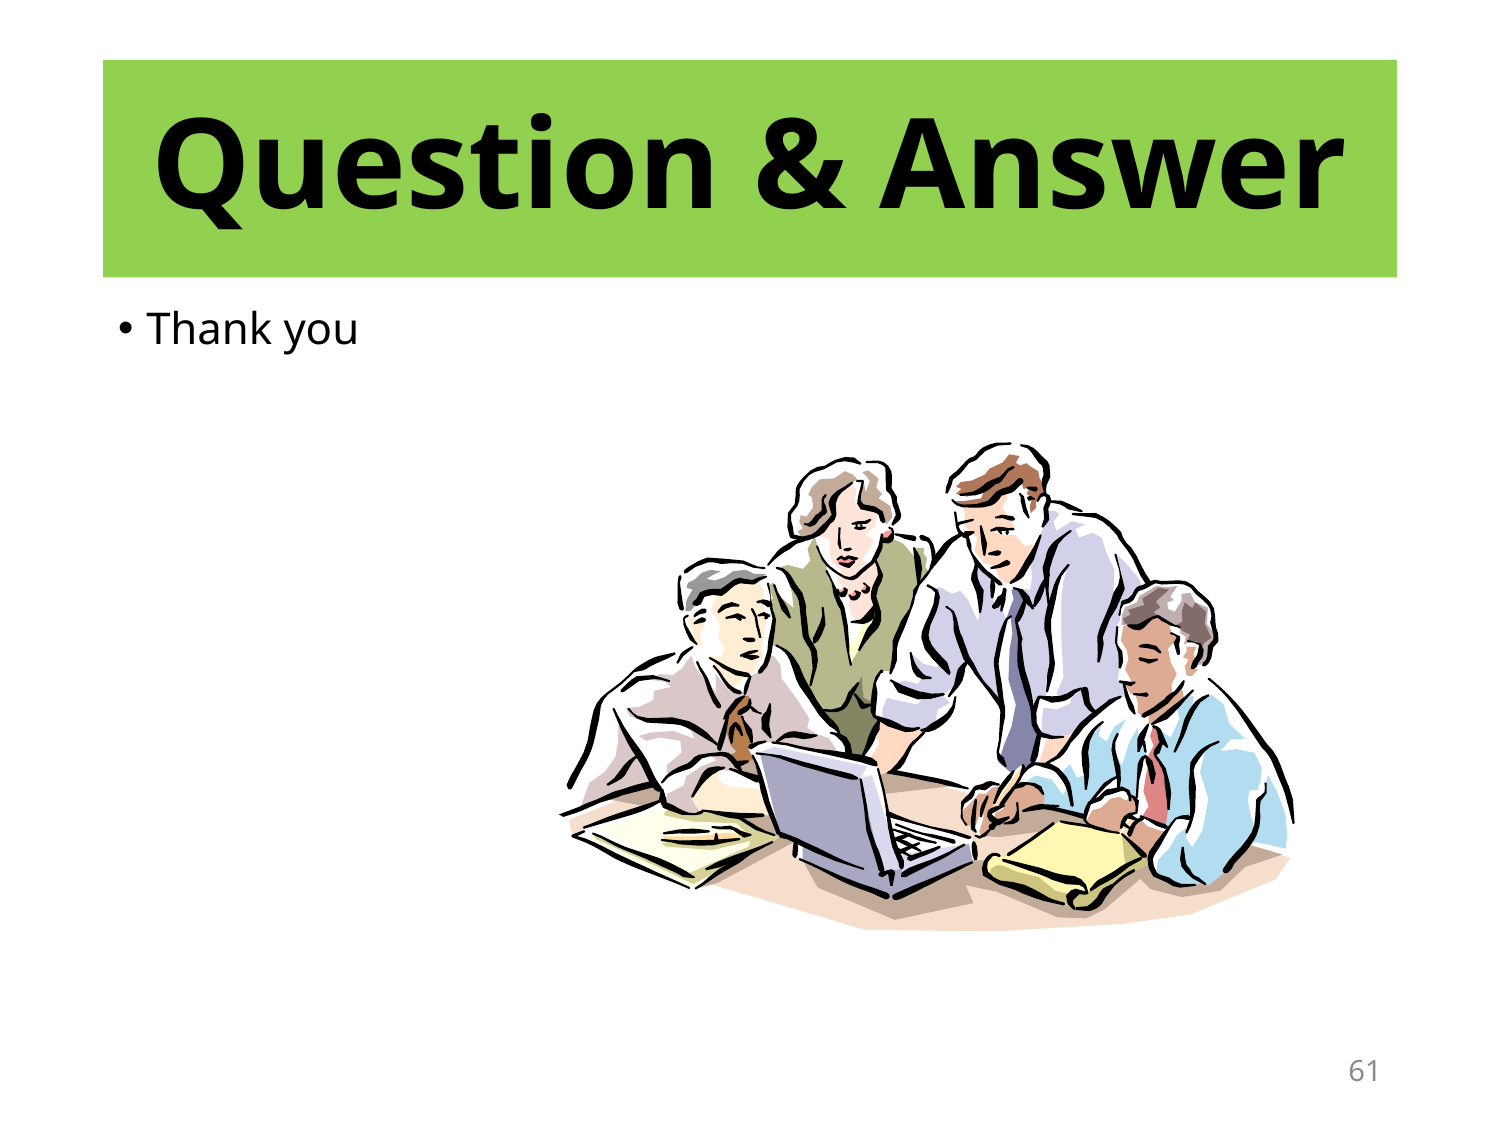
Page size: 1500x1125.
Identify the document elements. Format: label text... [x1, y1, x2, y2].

title Question & Answer [103, 59, 1397, 278]
picture [549, 437, 1302, 937]
slide_number 61 [1059, 1042, 1397, 1103]
list Thank you [103, 299, 1397, 1014]
